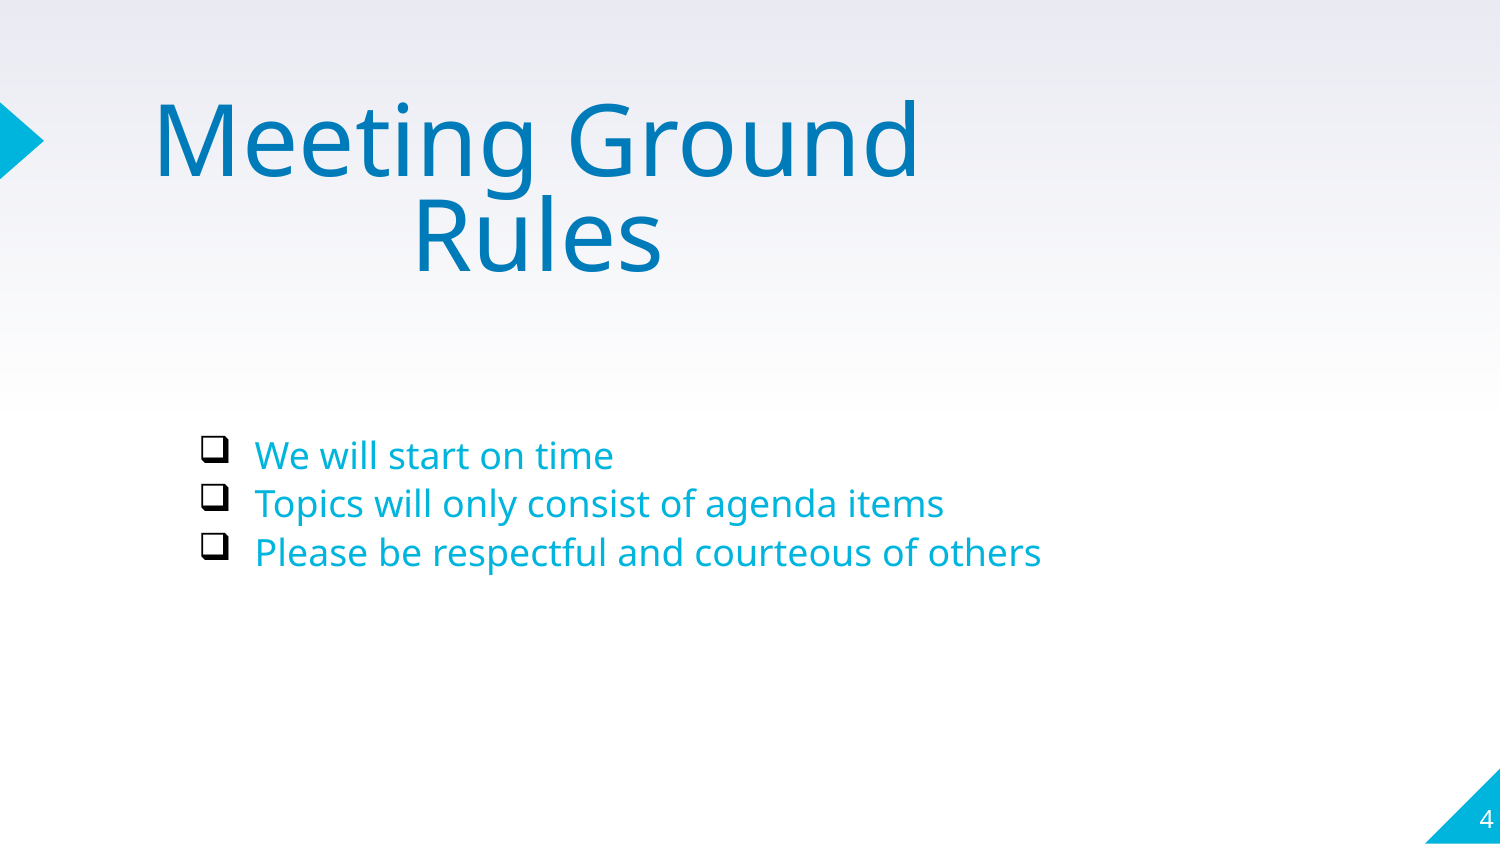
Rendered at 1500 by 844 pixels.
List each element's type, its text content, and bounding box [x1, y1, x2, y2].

slide_number 4 [1418, 760, 1494, 838]
text_box We will start on time Topics will only consist of agenda items Please be respectful and courteous of others [183, 421, 1086, 698]
title Meeting Ground Rules [75, 99, 1001, 277]
